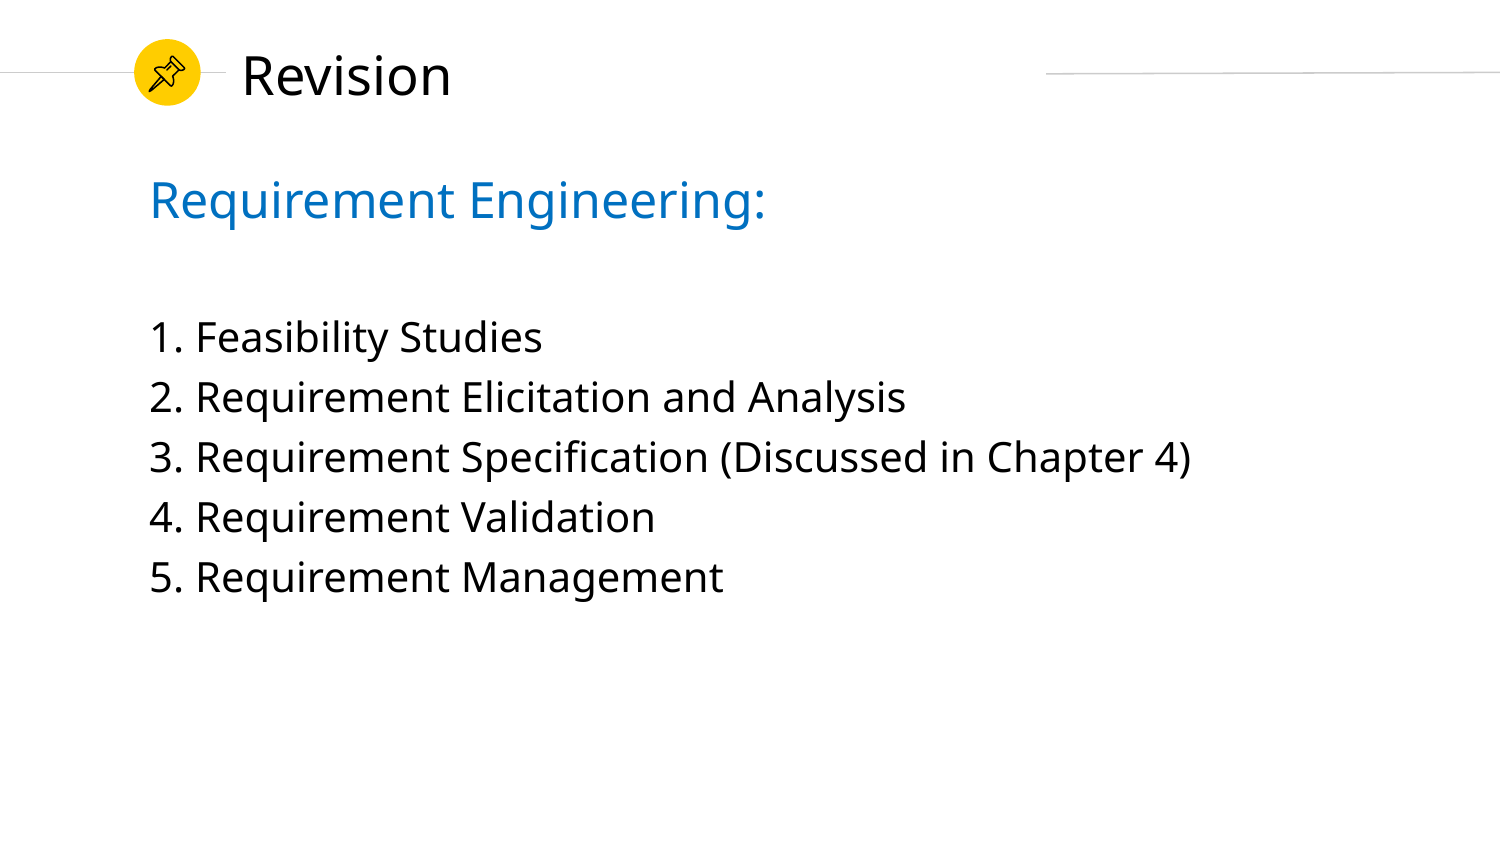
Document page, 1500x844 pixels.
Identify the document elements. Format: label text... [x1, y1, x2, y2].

title Revision [226, 38, 1047, 110]
list Requirement Engineering: 1. Feasibility Studies 2. Requirement Elicitation and Analysis 3. Requirement Specification (Discussed in Chapter 4) 4. Requirement Validation 5. Requirement Management [134, 153, 1344, 776]
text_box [148, 55, 185, 92]
